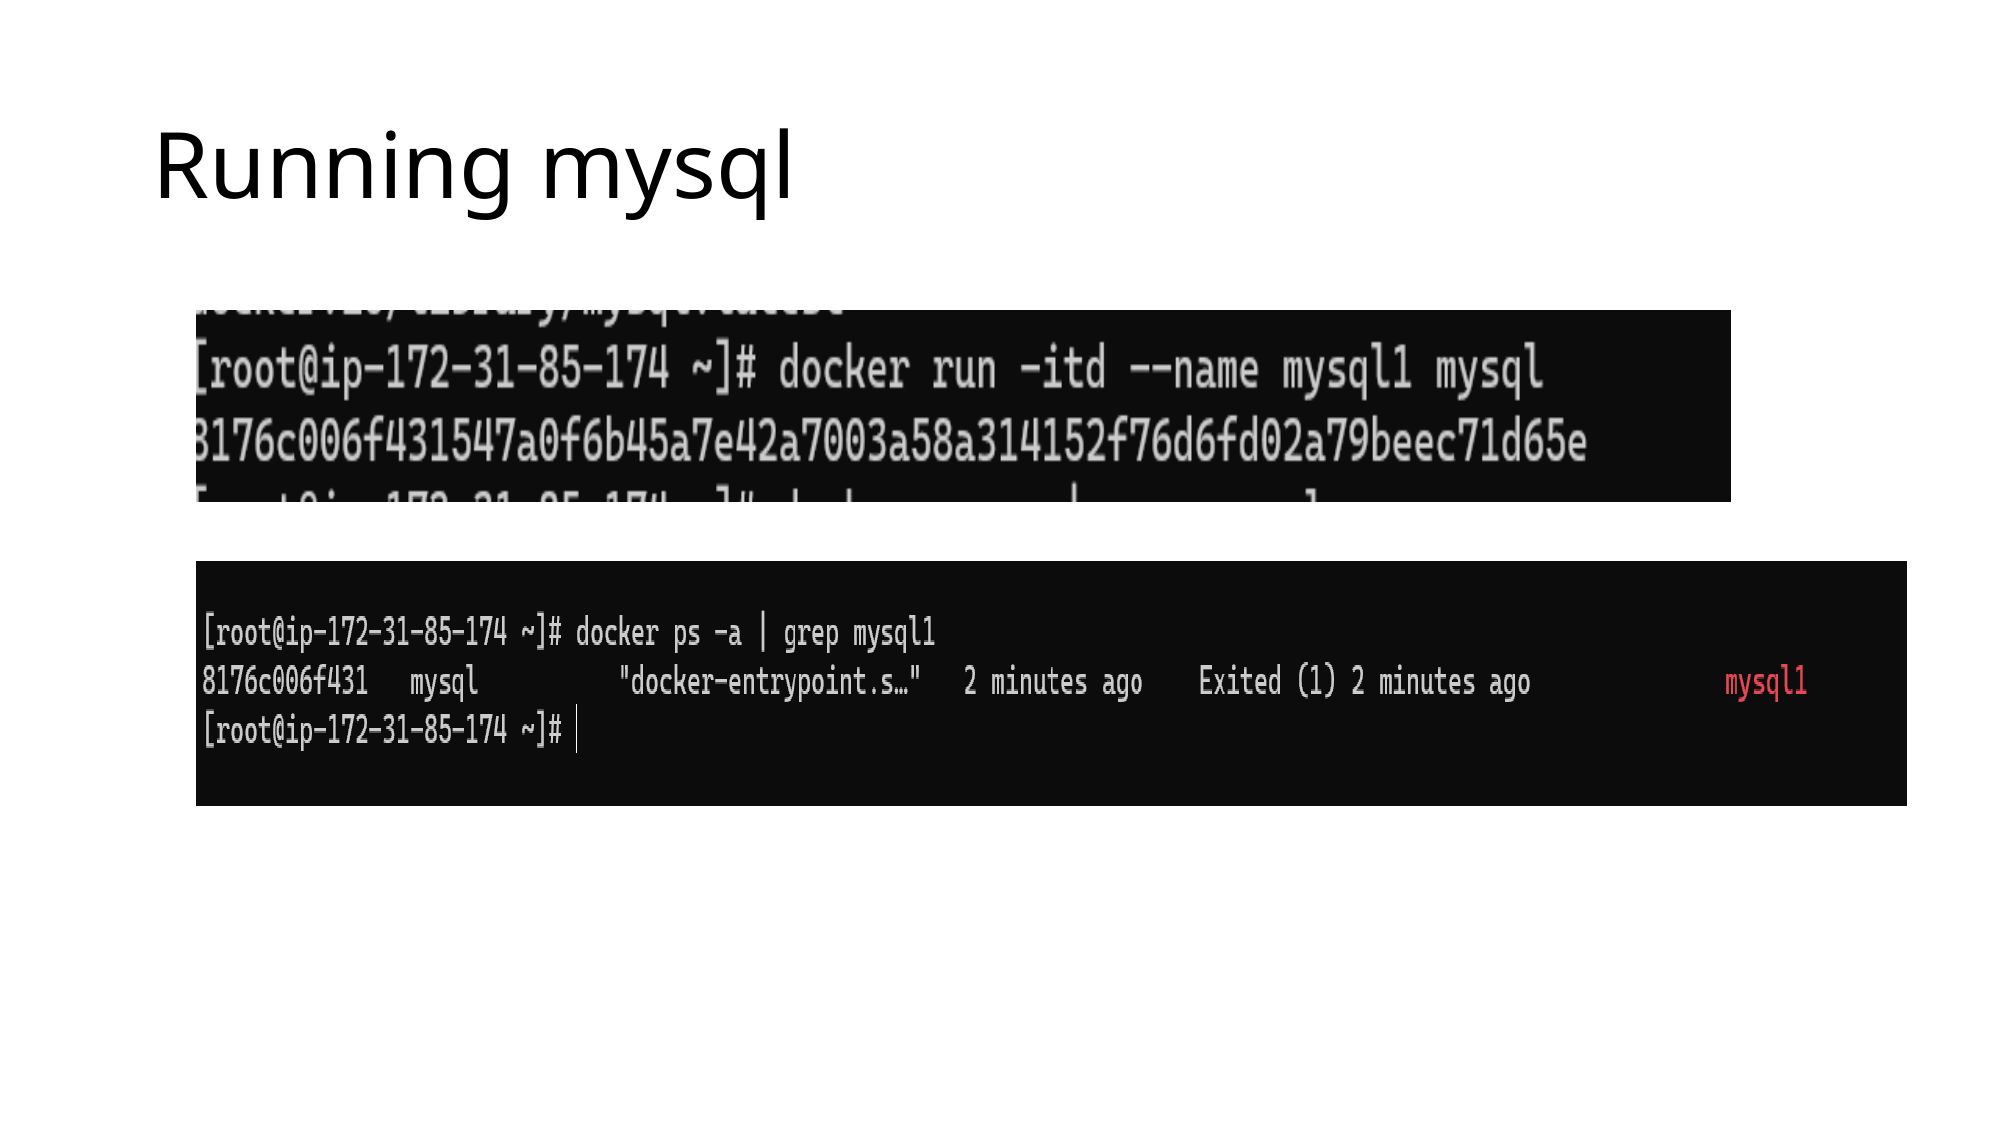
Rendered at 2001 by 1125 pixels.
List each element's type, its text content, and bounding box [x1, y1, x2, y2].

picture [196, 561, 1907, 806]
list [196, 310, 1731, 502]
title Running mysql [137, 59, 1863, 278]
